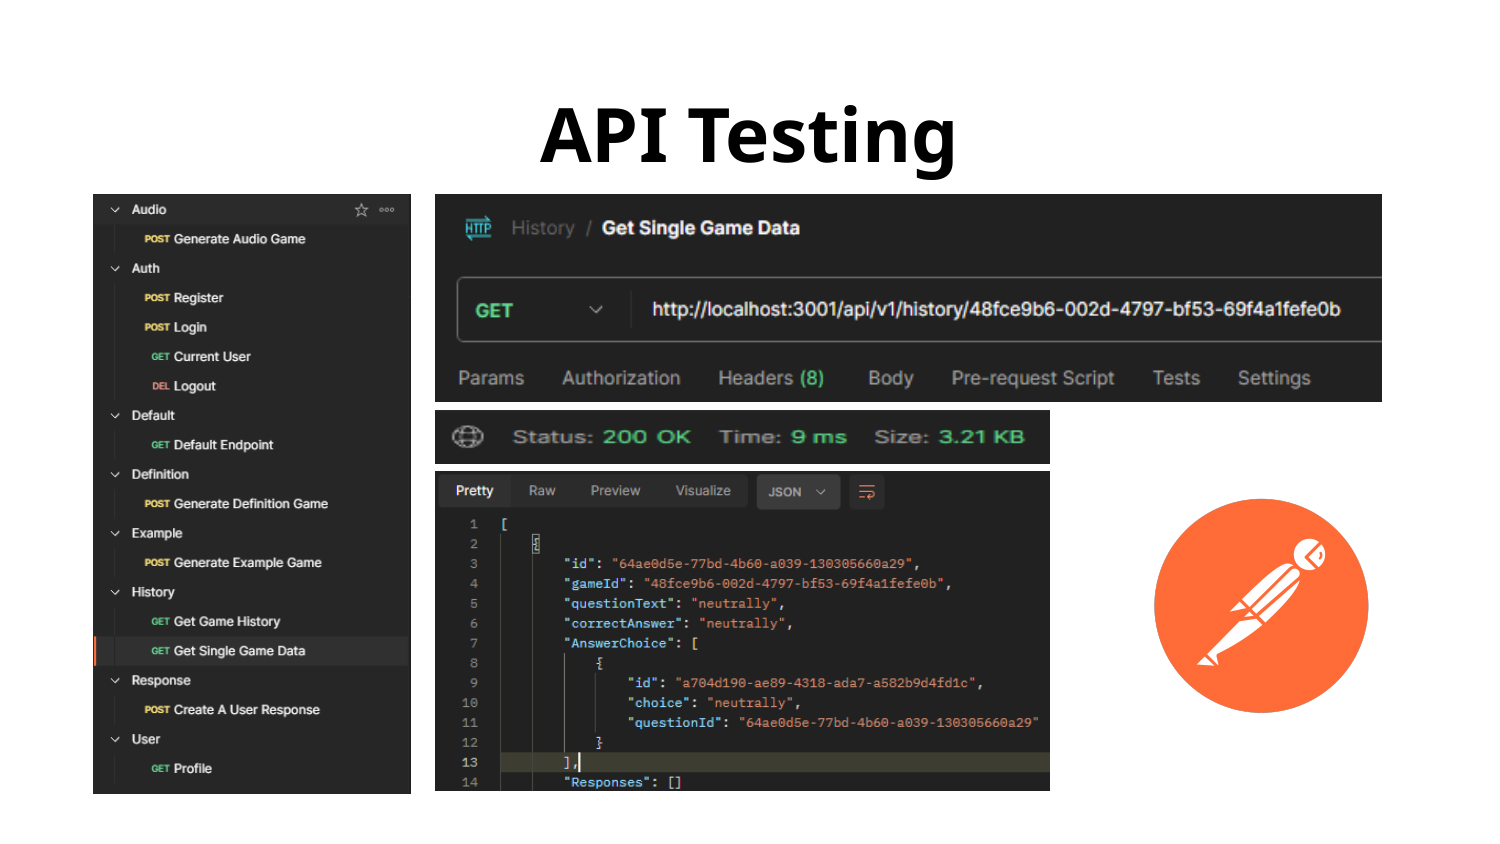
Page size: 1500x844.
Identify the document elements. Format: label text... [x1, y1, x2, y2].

picture [93, 193, 412, 794]
title API Testing [51, 72, 1449, 244]
picture [435, 410, 1050, 464]
picture [435, 471, 1050, 791]
picture [1108, 471, 1382, 745]
picture [435, 193, 1382, 403]
